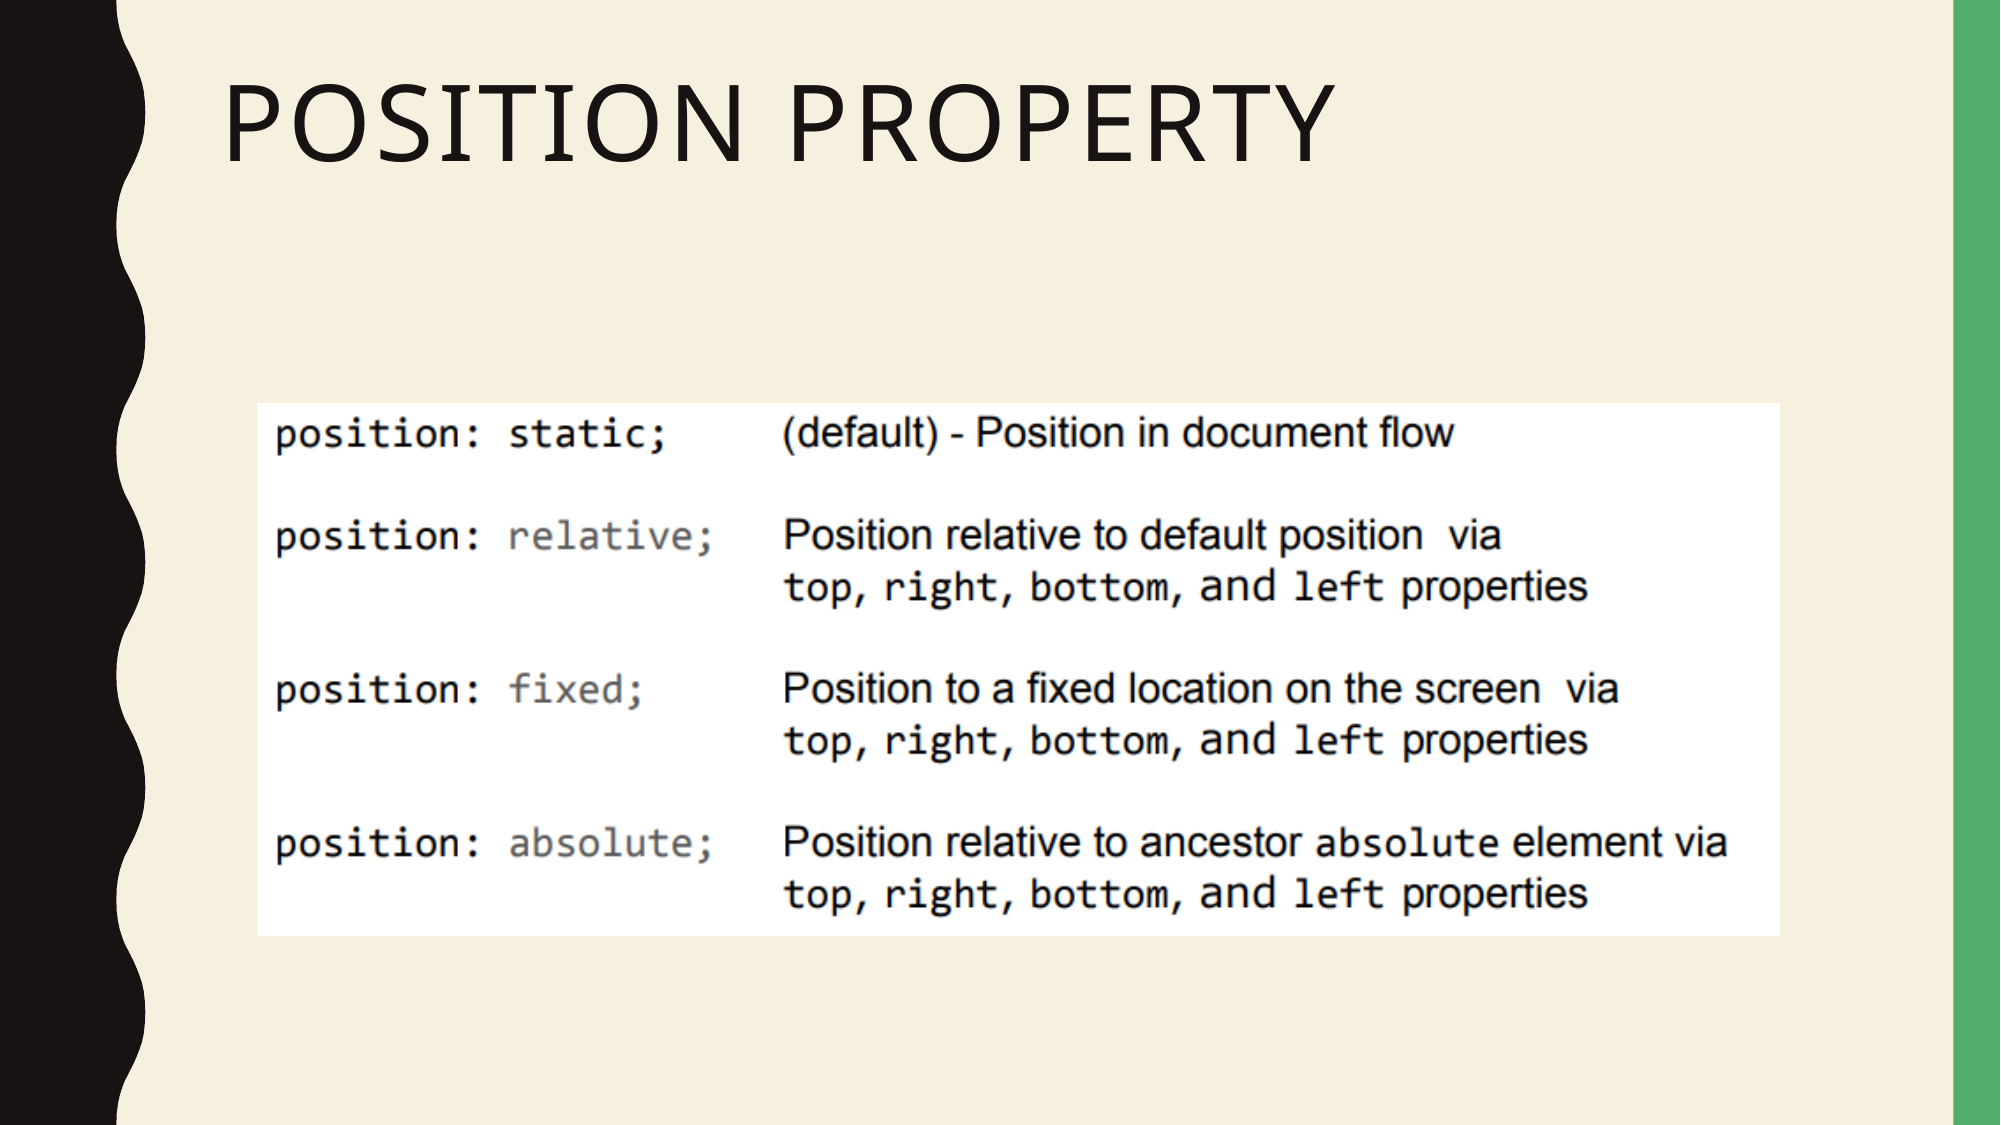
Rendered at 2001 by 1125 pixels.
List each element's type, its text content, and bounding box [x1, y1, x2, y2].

picture [257, 403, 1780, 936]
title Position property [205, 62, 1875, 308]
